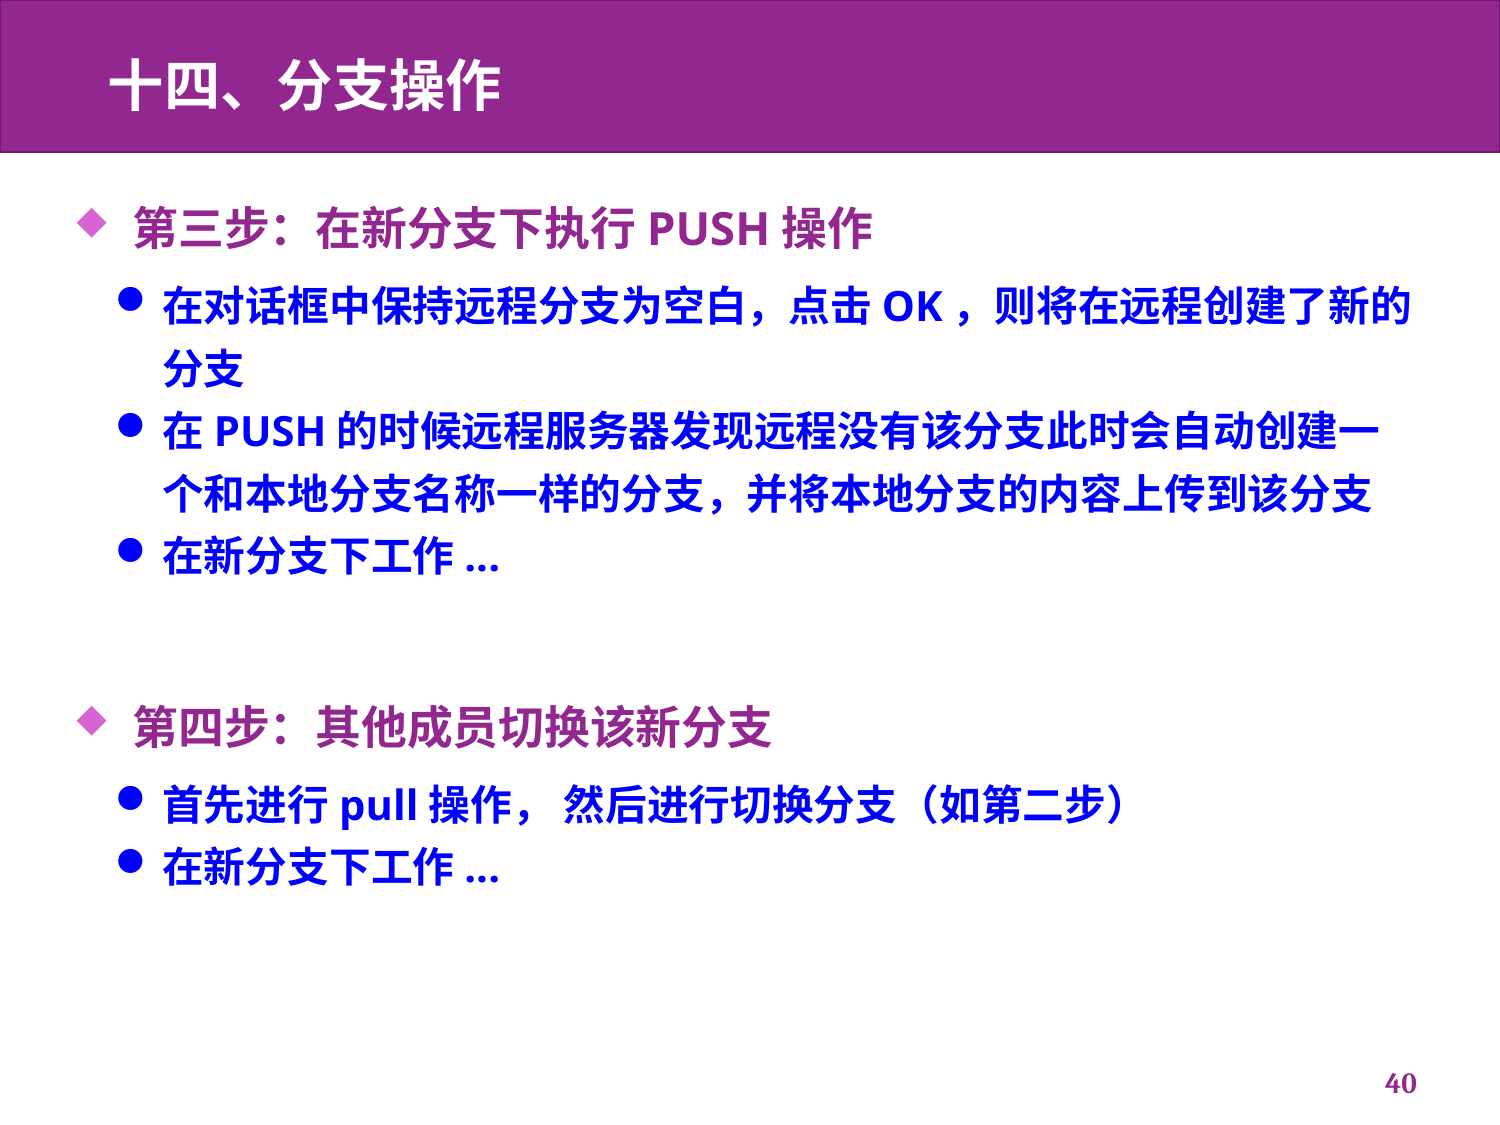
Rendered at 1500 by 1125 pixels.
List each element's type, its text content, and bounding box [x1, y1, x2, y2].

title 十四、分支操作 [92, 27, 1407, 126]
slide_number 40 [1245, 1058, 1432, 1108]
list 第三步：在新分支下执行PUSH操作 在对话框中保持远程分支为空白，点击OK，则将在远程创建了新的分支 在PUSH的时候远程服务器发现远程没有该分支此时会自动创建一个和本地分支名称一样的分支，并将本地分支的内容上传到该分支 在新分支下工作... 第四步：其他成员切换该新分支 首先进行pull操作， 然后进行切换分支（如第二步） 在新分支下工作... [58, 178, 1432, 1058]
